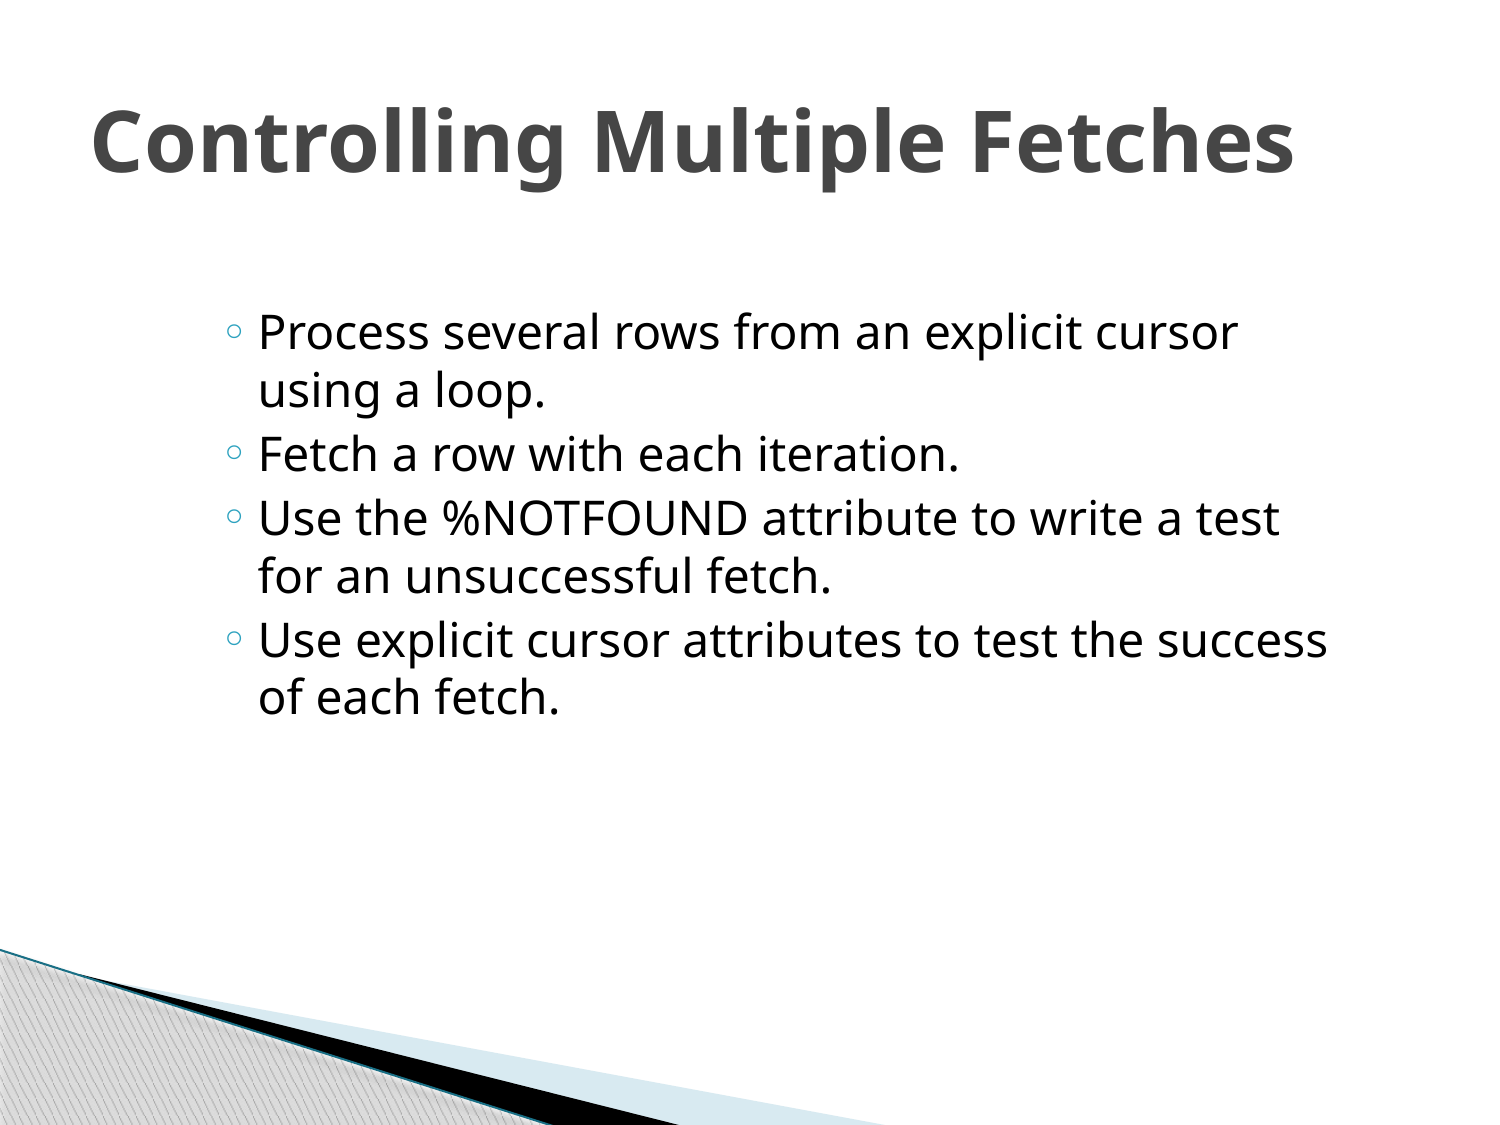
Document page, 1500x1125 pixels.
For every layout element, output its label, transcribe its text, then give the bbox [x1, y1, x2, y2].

list Process several rows from an explicit cursor using a loop. Fetch a row with each iteration. Use the %NOTFOUND attribute to write a test for an unsuccessful fetch. Use explicit cursor attributes to test the success of each fetch. [140, 294, 1353, 850]
title Controlling Multiple Fetches [75, 45, 1425, 233]
